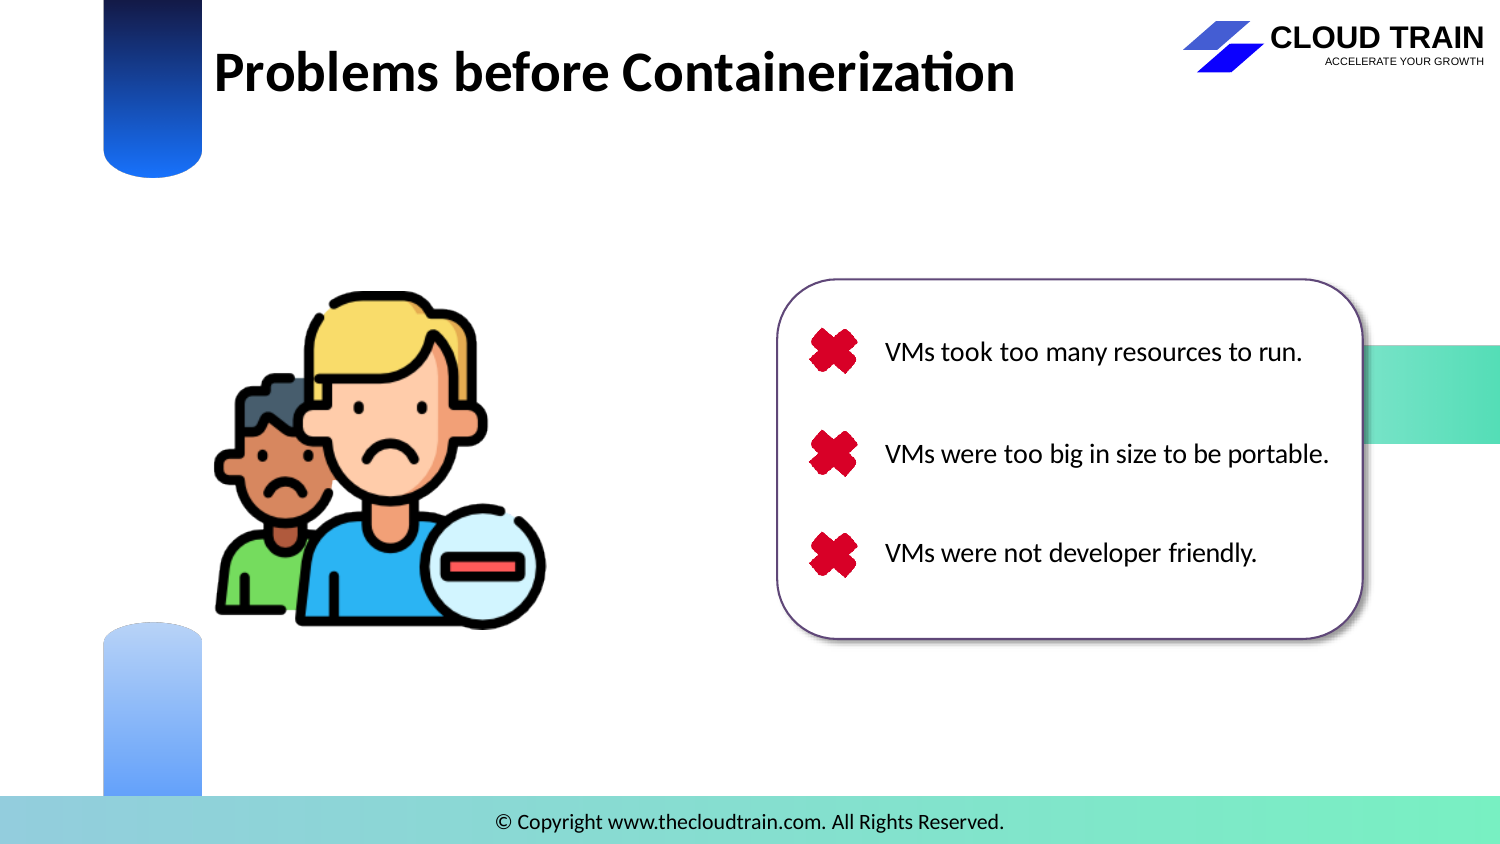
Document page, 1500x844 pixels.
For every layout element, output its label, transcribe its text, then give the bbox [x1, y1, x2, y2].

title Problems before Containerization [41, 0, 1188, 139]
picture [1375, 345, 1500, 444]
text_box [213, 291, 858, 630]
picture [103, 622, 202, 797]
picture [103, 139, 202, 178]
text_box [773, 276, 1375, 652]
